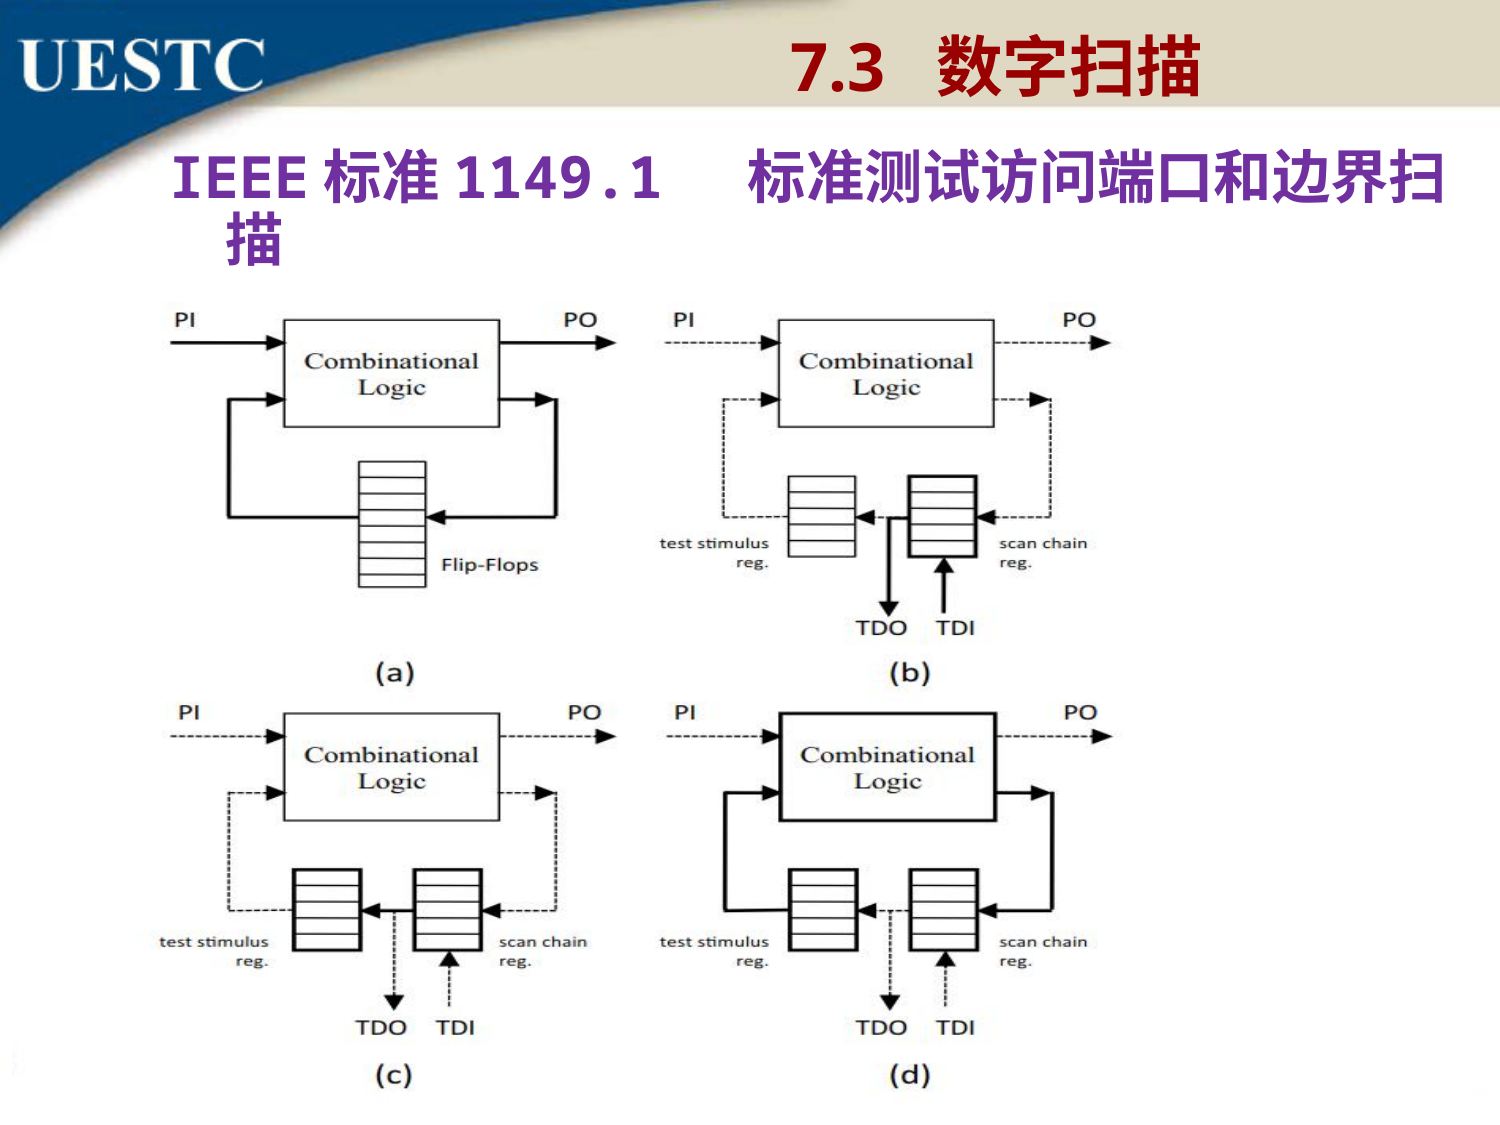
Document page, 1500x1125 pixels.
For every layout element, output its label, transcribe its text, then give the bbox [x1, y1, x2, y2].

picture [0, 0, 1500, 1125]
text_box 7.3 数字扫描 [547, 0, 1446, 141]
text_box IEEE标准1149.1 标准测试访问端口和边界扫描 [147, 158, 1484, 265]
